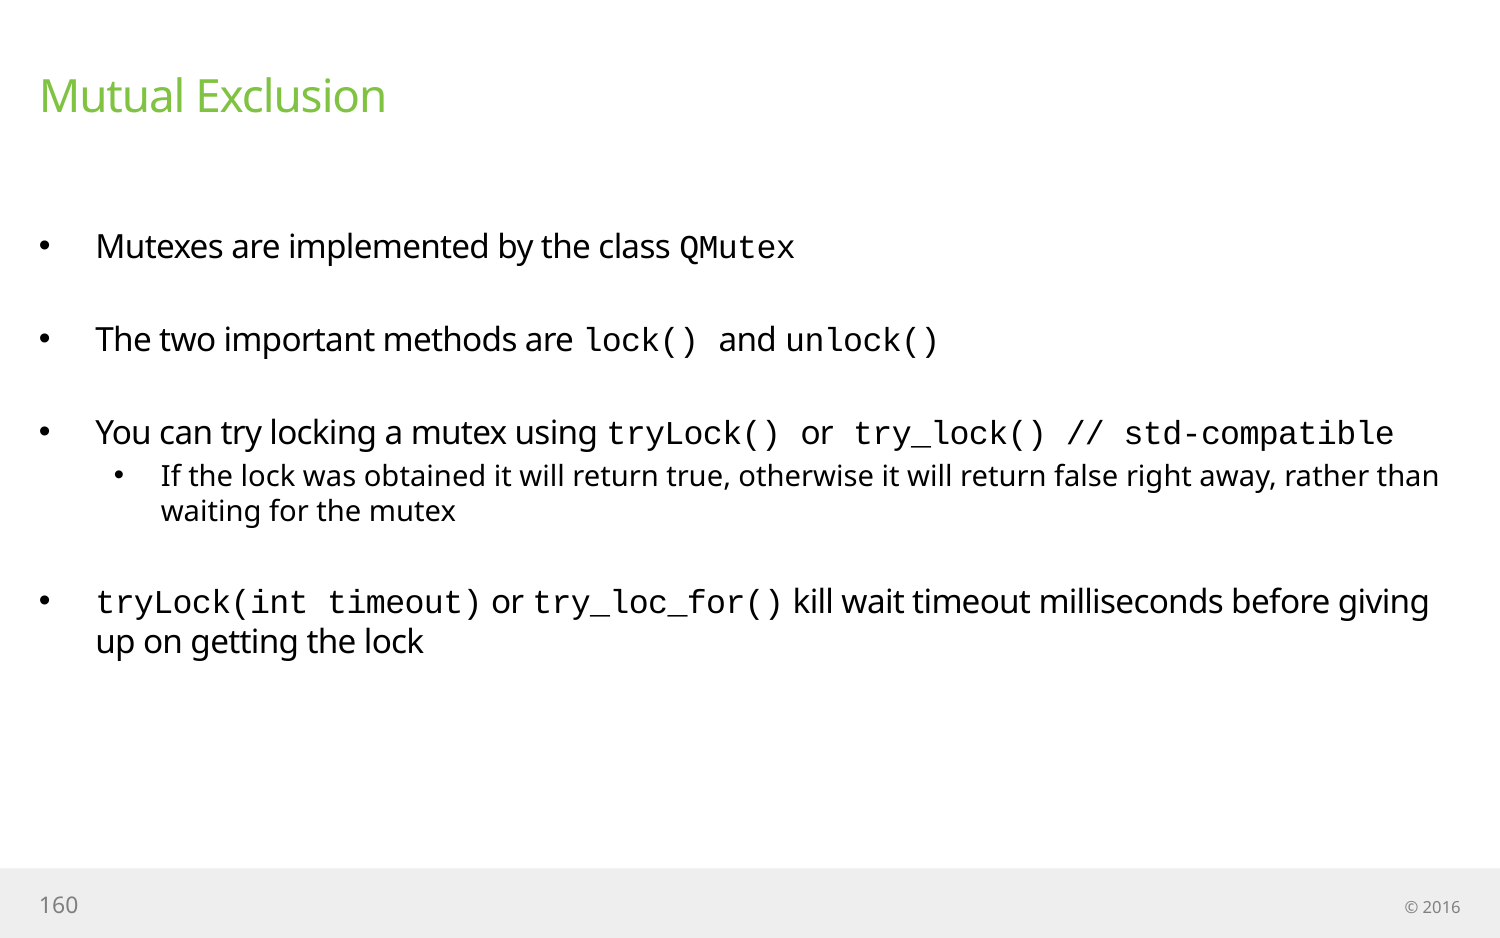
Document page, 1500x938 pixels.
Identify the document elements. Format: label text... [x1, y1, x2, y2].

footer © 2016 [1188, 896, 1461, 917]
list Mutexes are implemented by the class QMutex The two important methods are lock() and unlock() You can try locking a mutex using tryLock() or try_lock() // std-compatible If the lock was obtained it will return true, otherwise it will return false right away, rather than waiting for the mutex tryLock(int timeout) or try_loc_for() kill wait timeout milliseconds before giving up on getting the lock [39, 224, 1471, 846]
slide_number 160 [39, 892, 410, 921]
title Mutual Exclusion [39, 66, 1052, 195]
